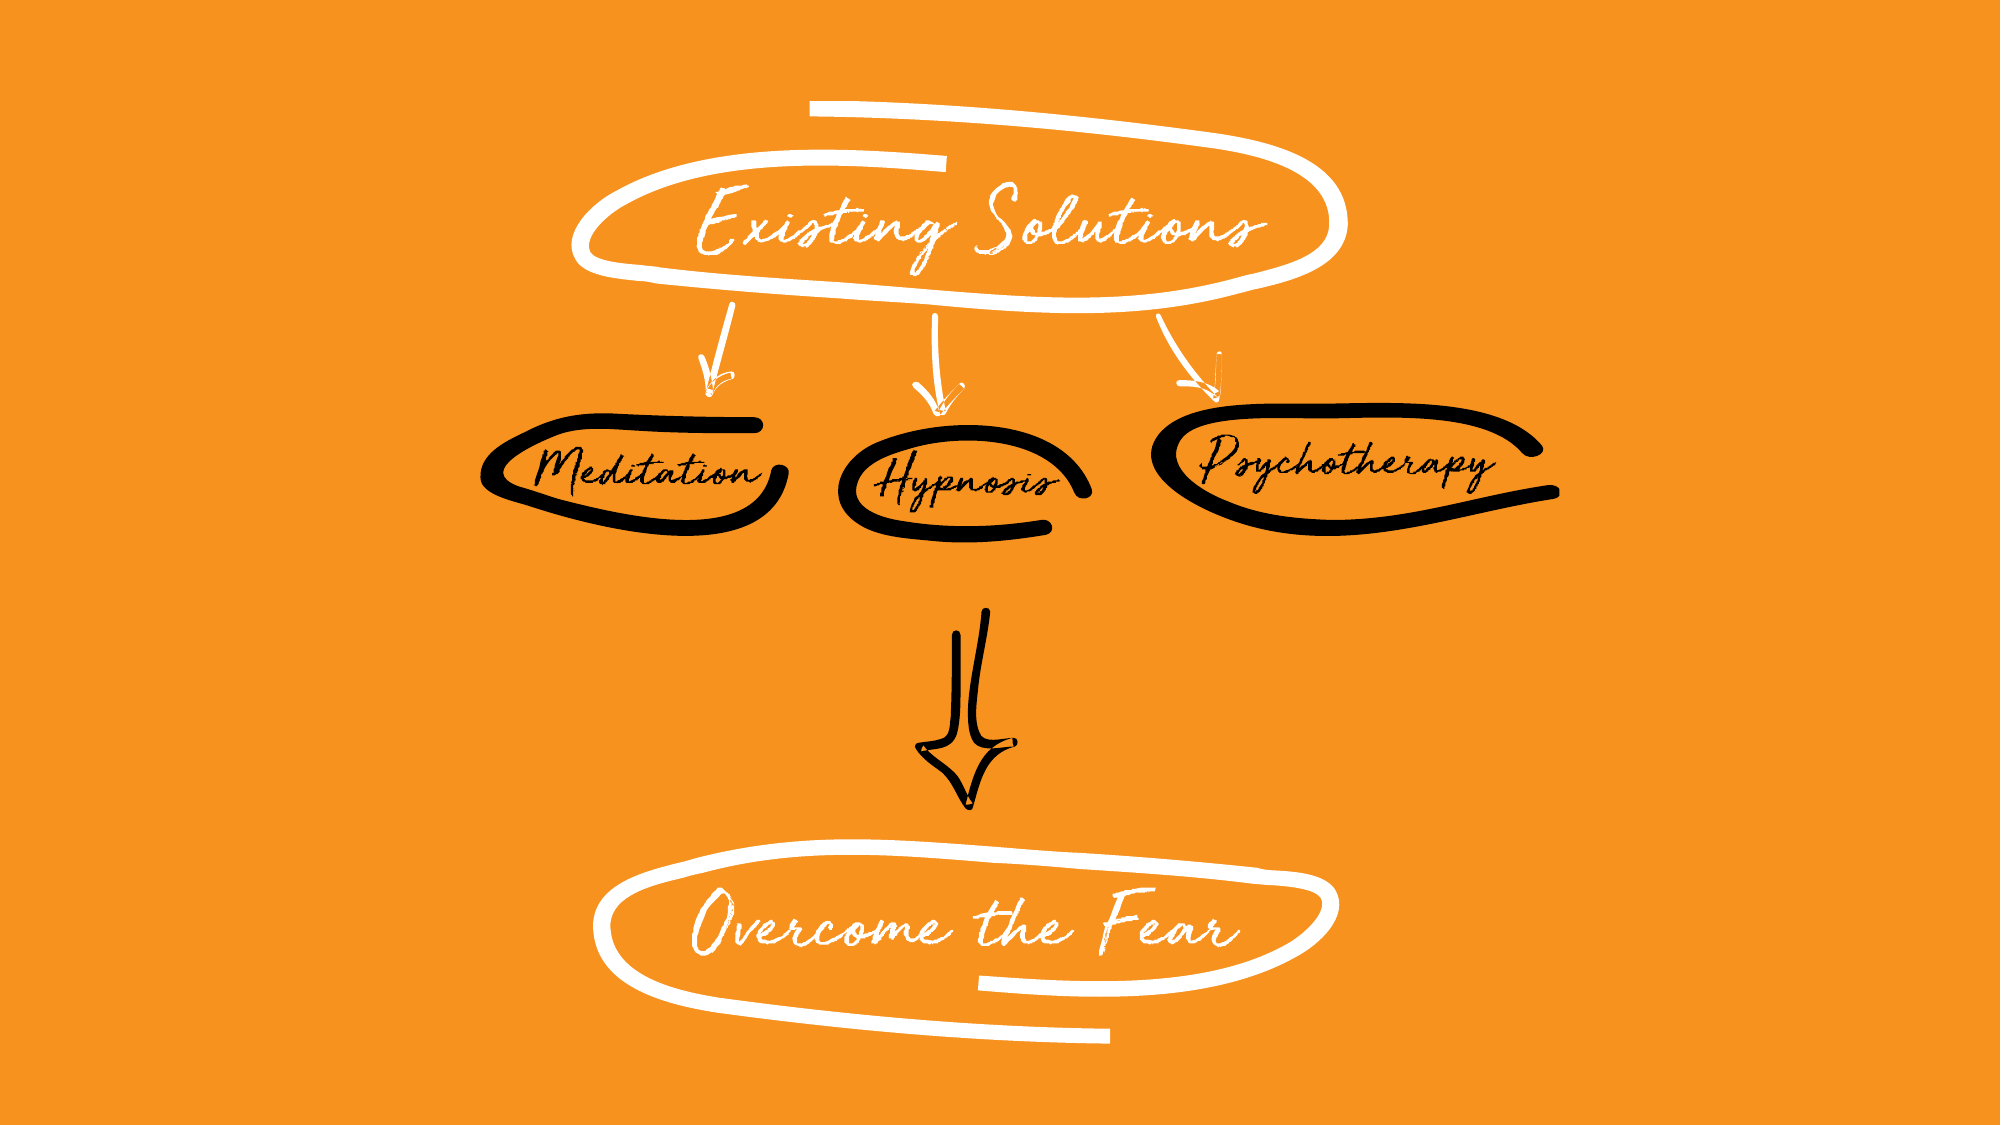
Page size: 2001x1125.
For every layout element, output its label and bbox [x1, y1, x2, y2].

picture [479, 101, 1560, 1045]
